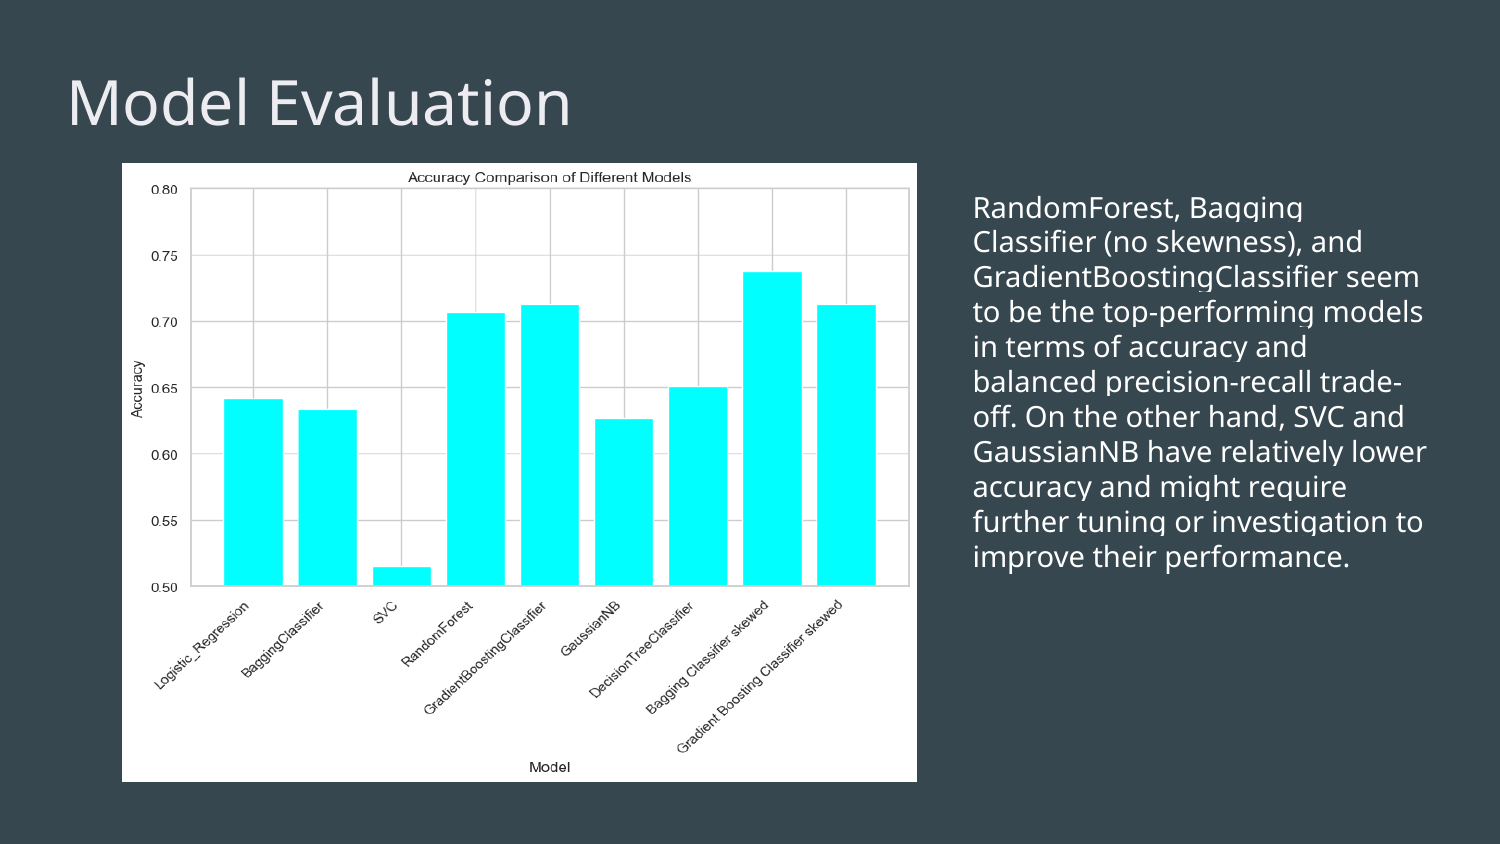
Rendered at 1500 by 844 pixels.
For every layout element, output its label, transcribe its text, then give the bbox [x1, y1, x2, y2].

title Model Evaluation [51, 48, 1449, 143]
text_box RandomForest, Bagging Classifier (no skewness), and GradientBoostingClassifier seem to be the top-performing models in terms of accuracy and balanced precision-recall trade-off. On the other hand, SVC and GaussianNB have relatively lower accuracy and might require further tuning or investigation to improve their performance. [957, 173, 1449, 598]
picture [122, 163, 917, 783]
